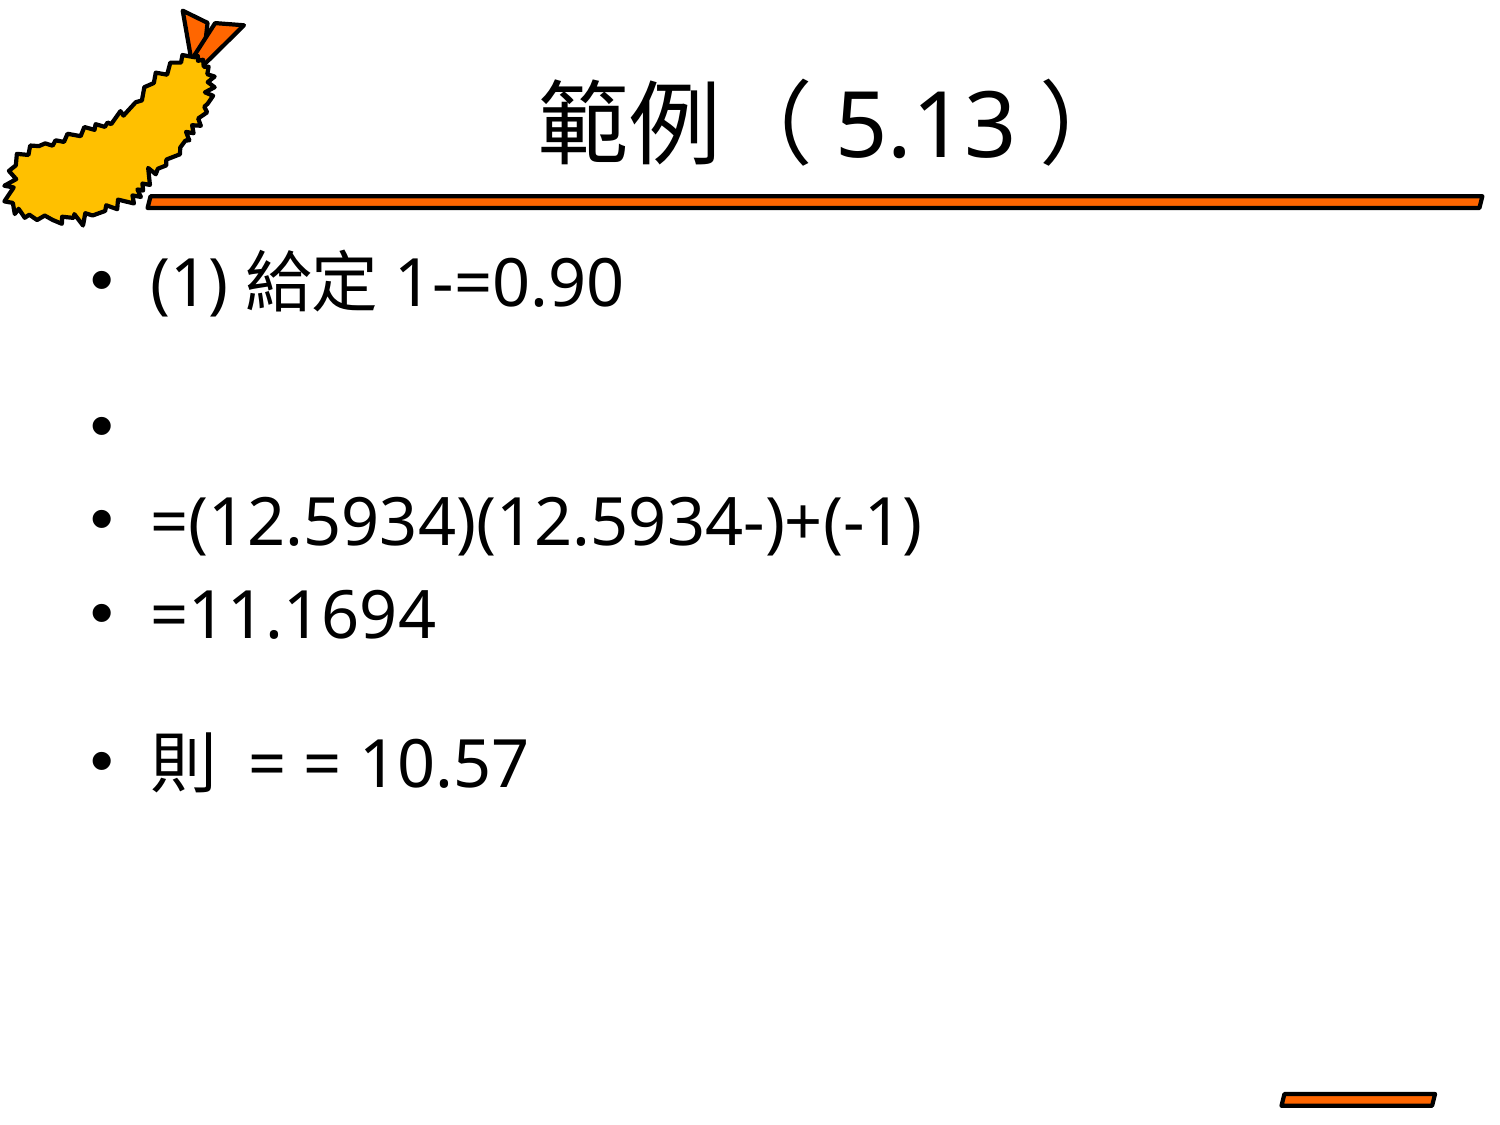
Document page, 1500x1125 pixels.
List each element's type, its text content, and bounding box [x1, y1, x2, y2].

title 範例（5.13） [244, 45, 1425, 197]
